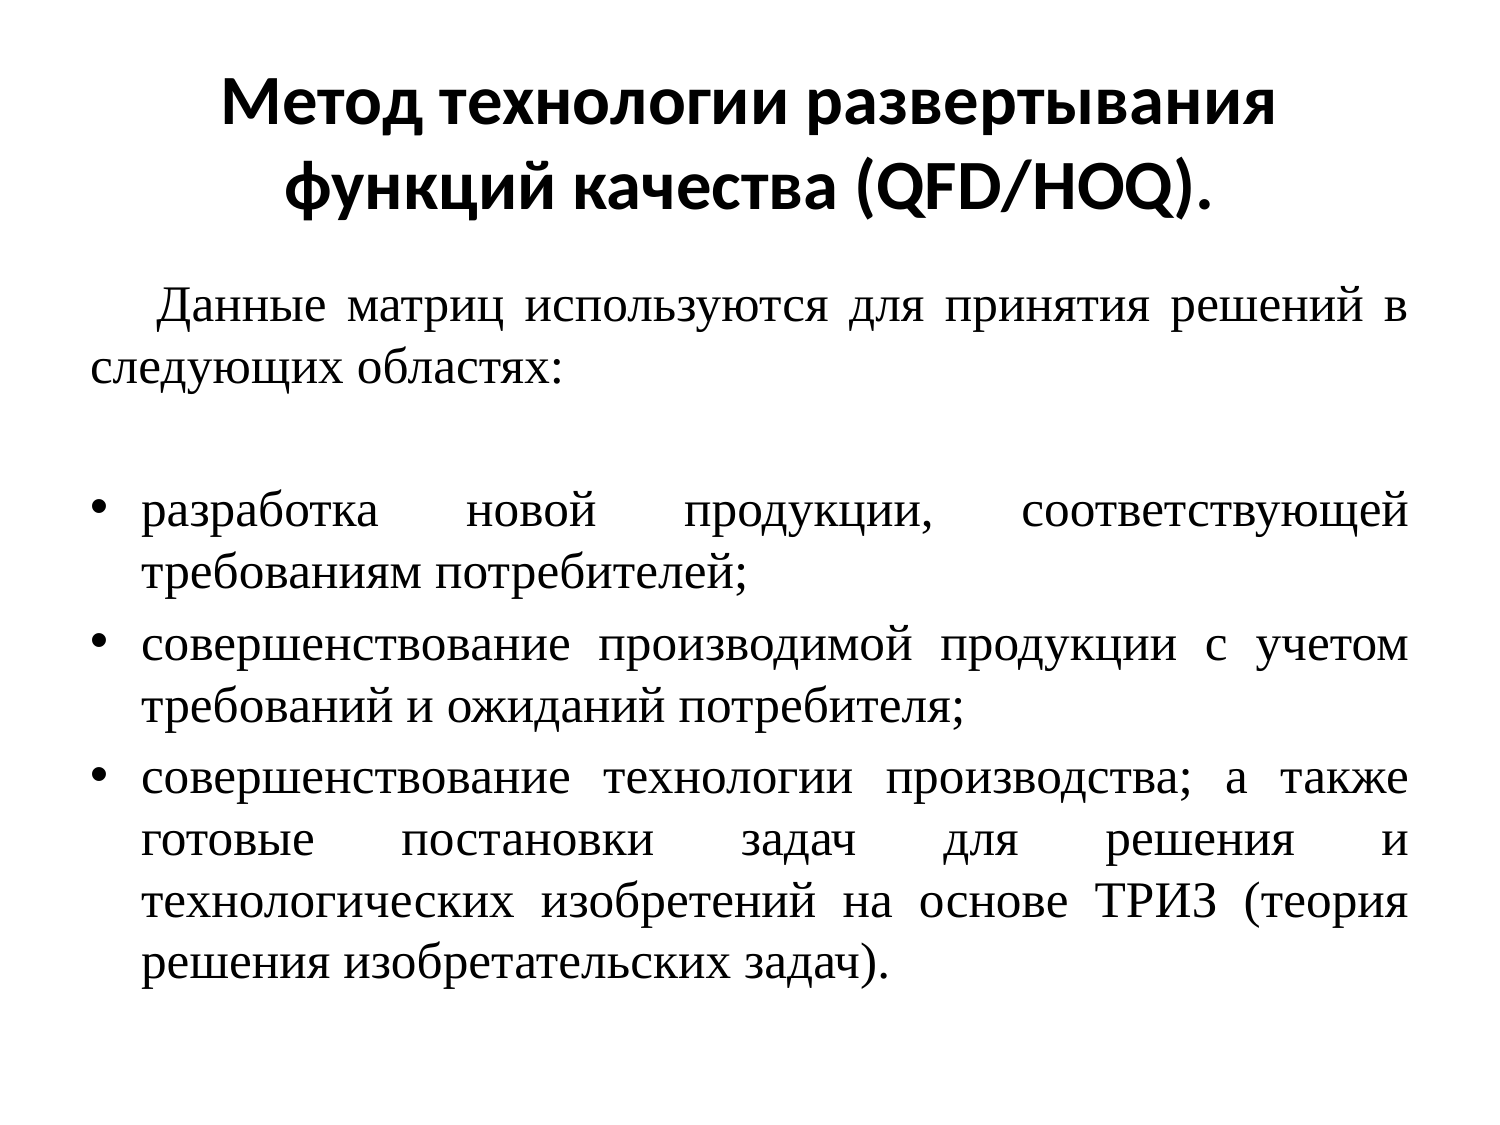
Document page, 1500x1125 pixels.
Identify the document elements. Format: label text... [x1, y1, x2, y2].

list Данные матриц используются для принятия решений в следующих областях: разработка новой продукции, соответствующей требованиям потребителей; совершенствование производимой продукции с учетом требований и ожиданий потребителя; совершенствование технологии производства; а также готовые постановки задач для решения и технологических изобретений на основе ТРИЗ (теория решения изобретательских задач). [75, 262, 1425, 1005]
title Метод технологии развертывания функций качества (QFD/HOQ). [75, 45, 1425, 233]
